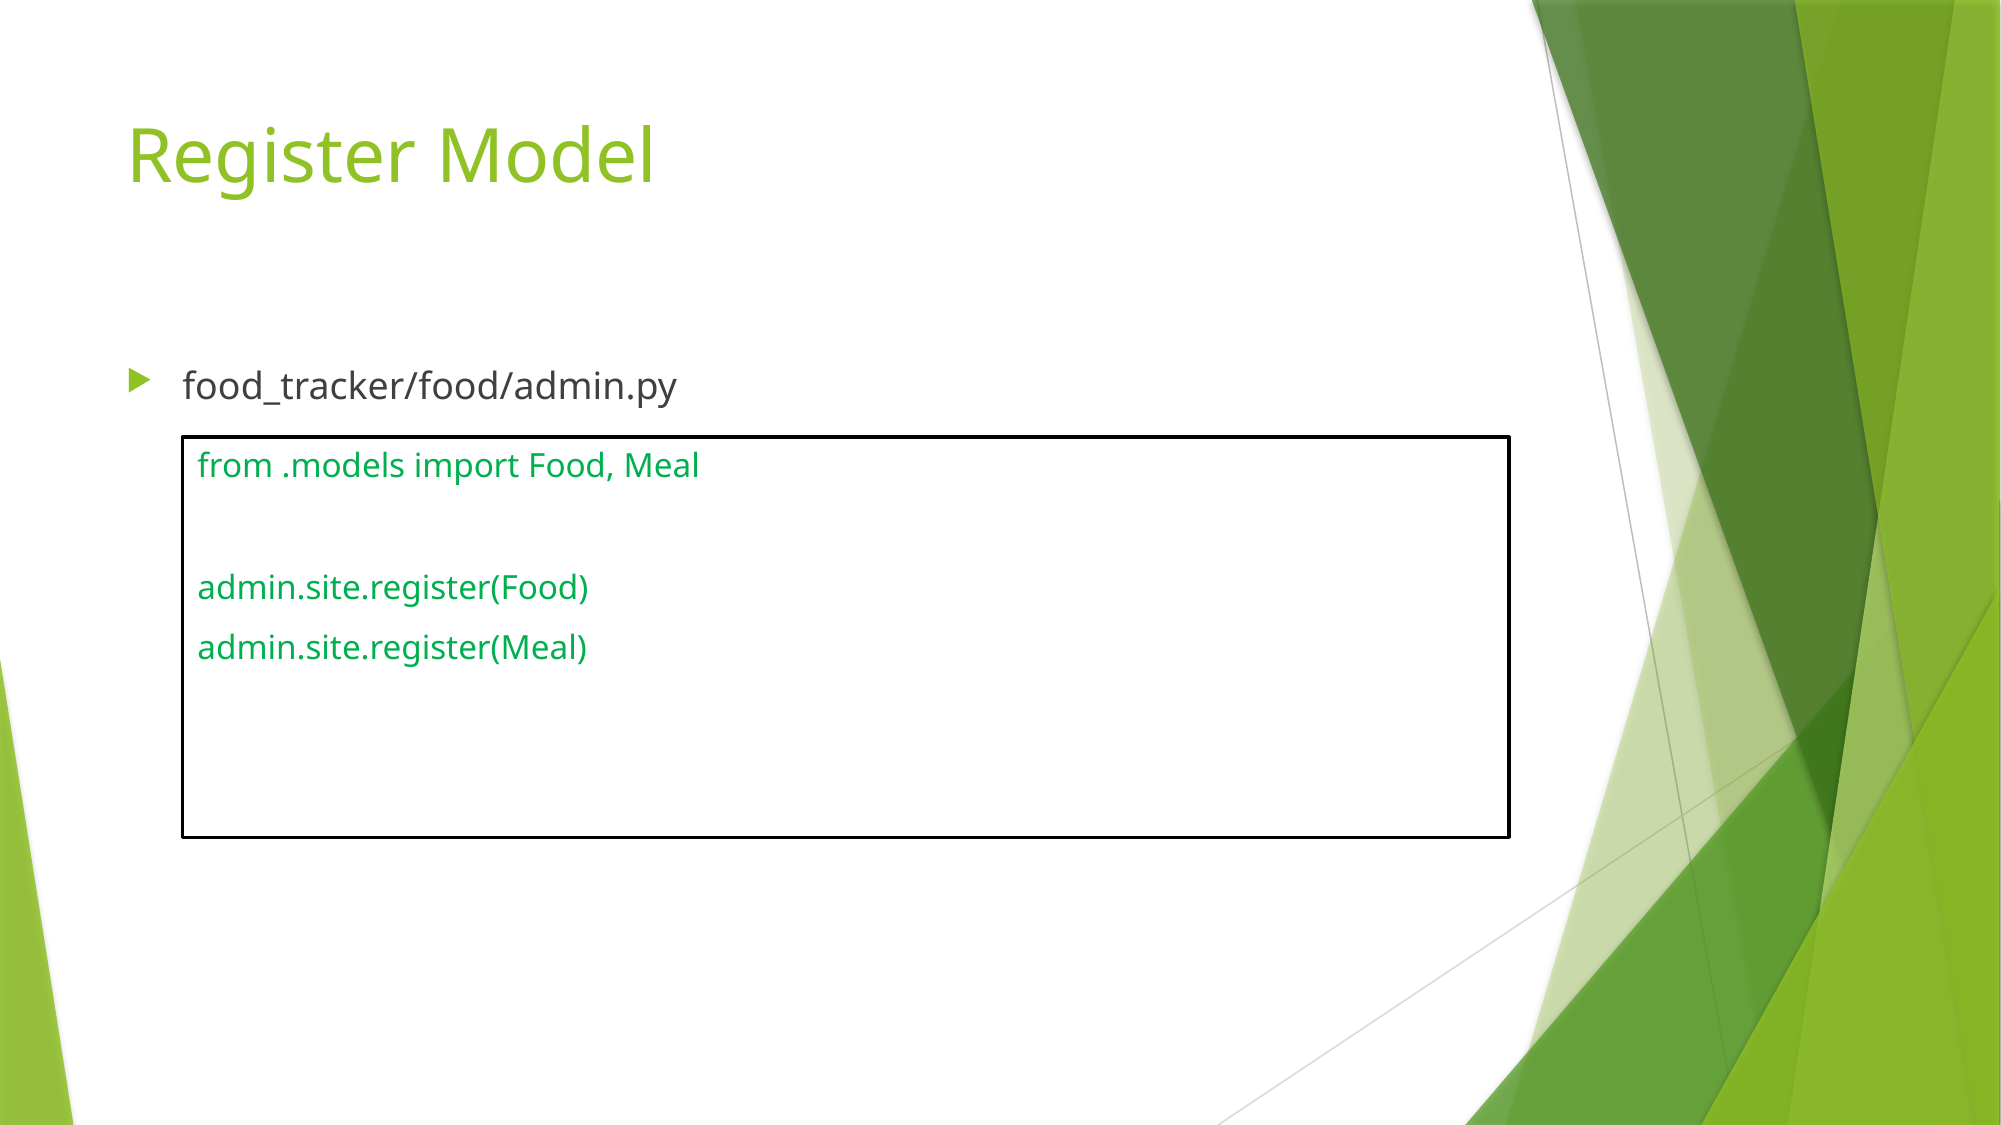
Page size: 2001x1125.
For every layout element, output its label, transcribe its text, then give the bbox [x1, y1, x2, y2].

list food_tracker/food/admin.py [111, 354, 1522, 992]
title Register Model [111, 99, 1522, 317]
text_box from .models import Food, Meal admin.site.register(Food) admin.site.register(Meal) [181, 435, 1511, 839]
